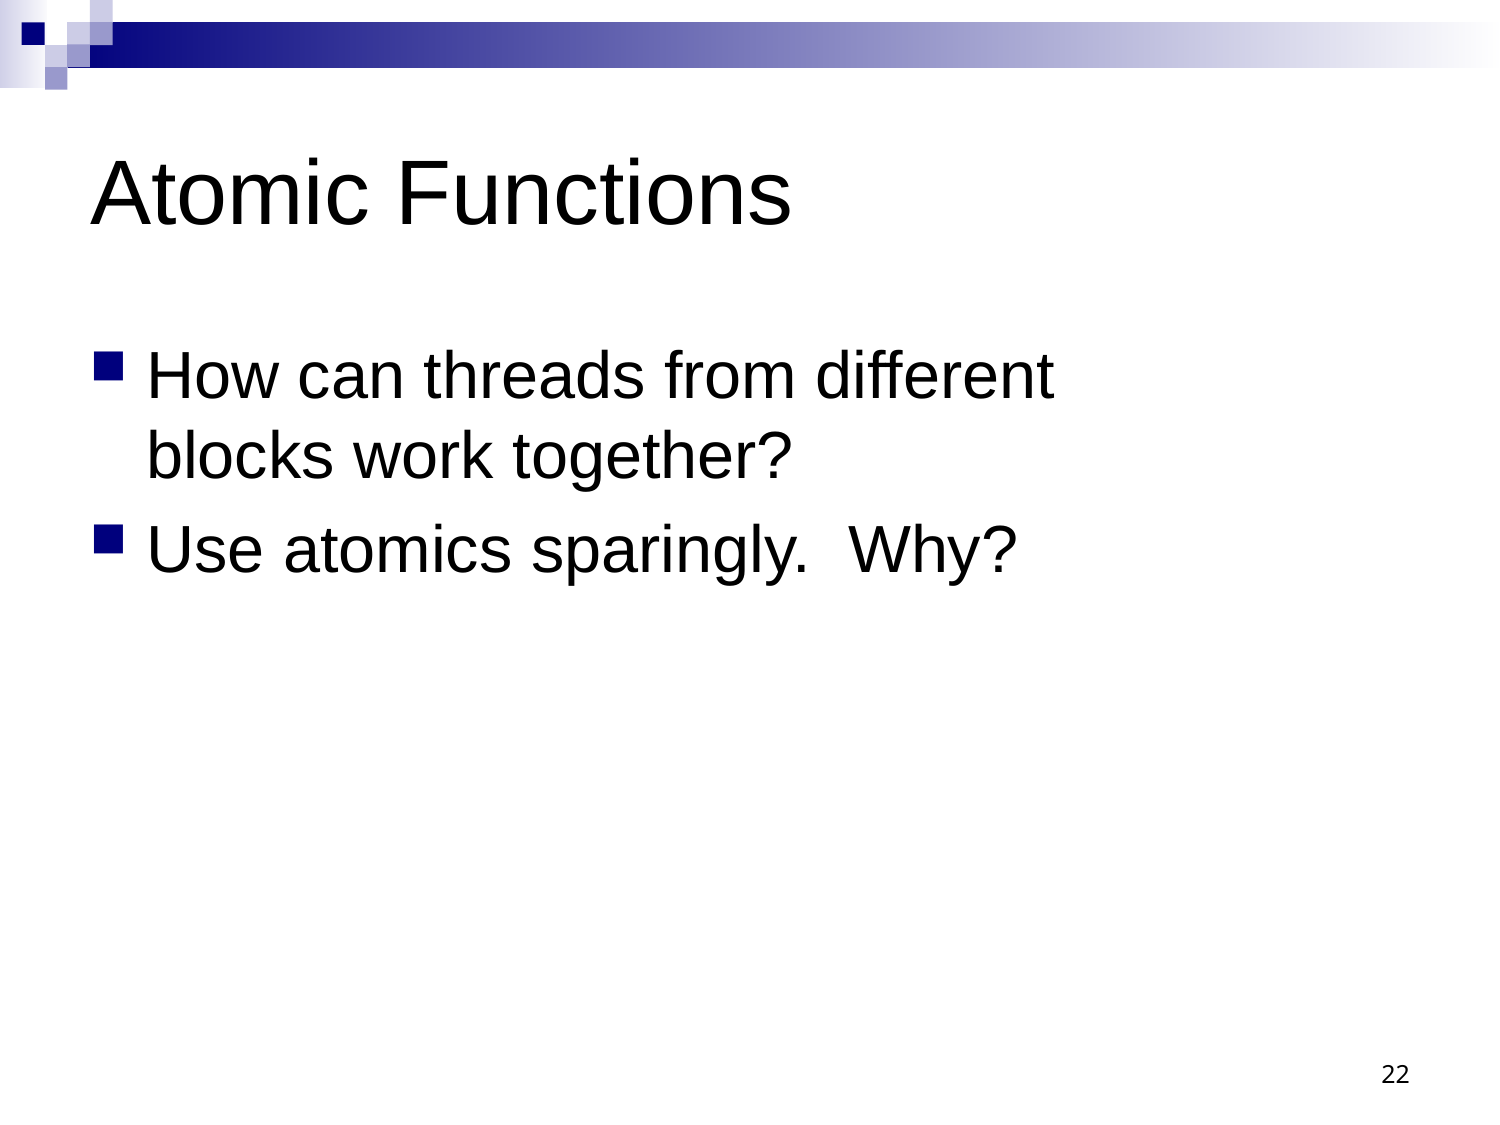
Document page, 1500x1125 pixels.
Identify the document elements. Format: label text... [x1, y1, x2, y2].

slide_number 22 [1074, 1024, 1426, 1101]
text_box How can threads from different blocks work together? Use atomics sparingly. Why? [74, 324, 1188, 713]
title Atomic Functions [75, 75, 1425, 300]
